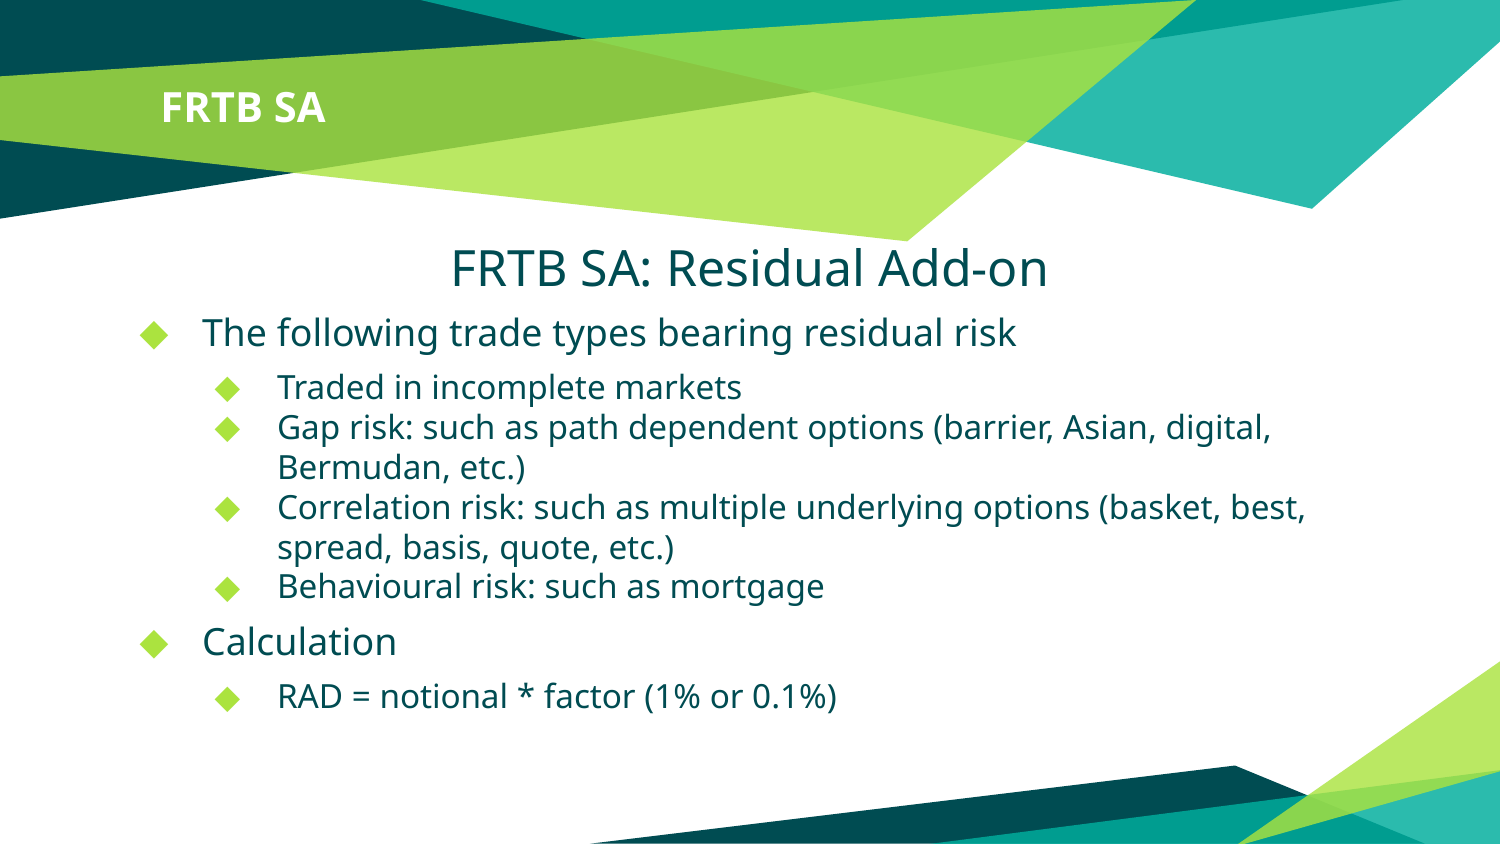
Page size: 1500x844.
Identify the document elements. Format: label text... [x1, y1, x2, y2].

title FRTB SA [145, 65, 1355, 162]
list FRTB SA: Residual Add-on The following trade types bearing residual risk Traded in incomplete markets Gap risk: such as path dependent options (barrier, Asian, digital, Bermudan, etc.) Correlation risk: such as multiple underlying options (basket, best, spread, basis, quote, etc.) Behavioural risk: such as mortgage Calculation RAD = notional * factor (1% or 0.1%) [112, 221, 1388, 777]
